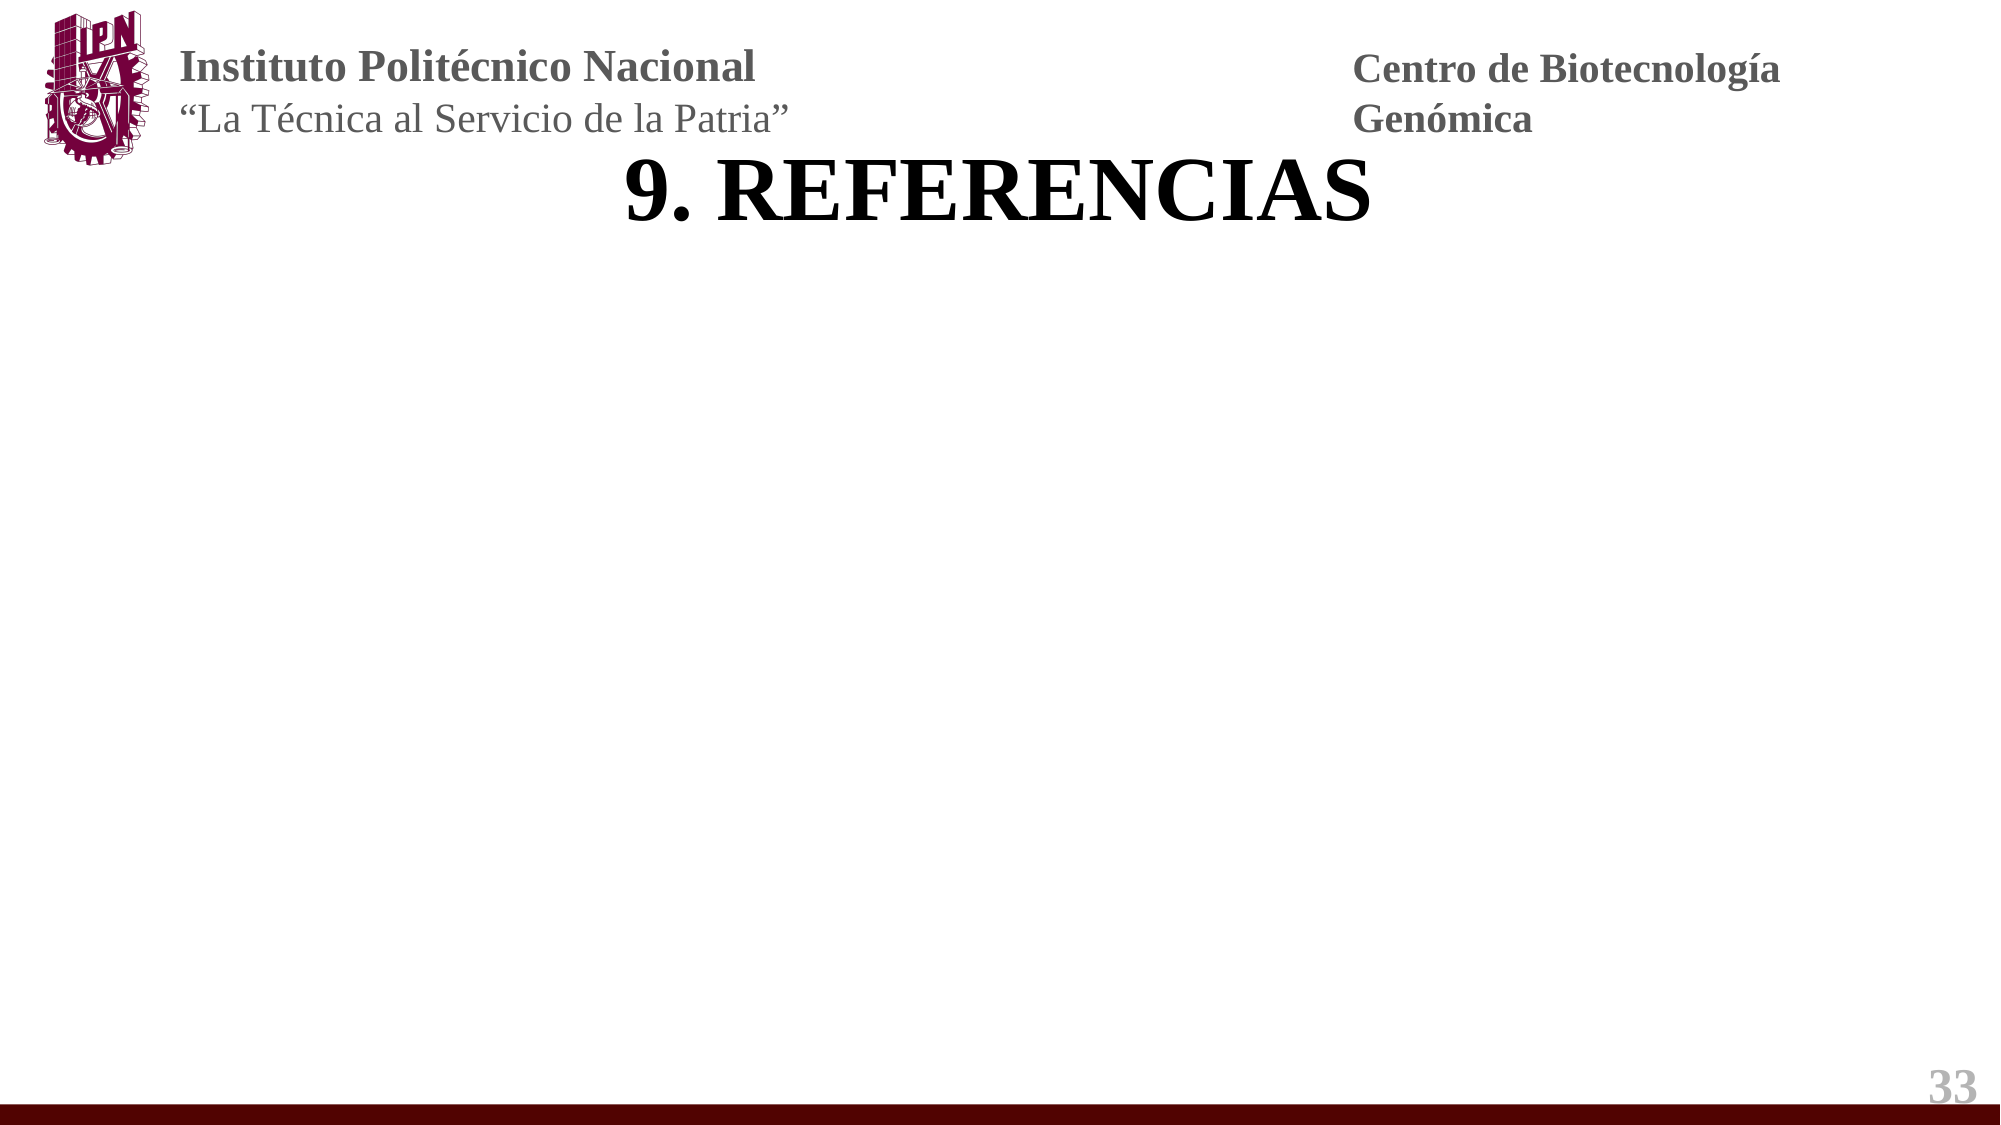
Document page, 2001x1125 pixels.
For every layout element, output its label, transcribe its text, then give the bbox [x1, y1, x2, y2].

title 9. REFERENCIAS [137, 82, 1863, 300]
slide_number 33 [1543, 1053, 1994, 1114]
picture [13, 0, 184, 182]
